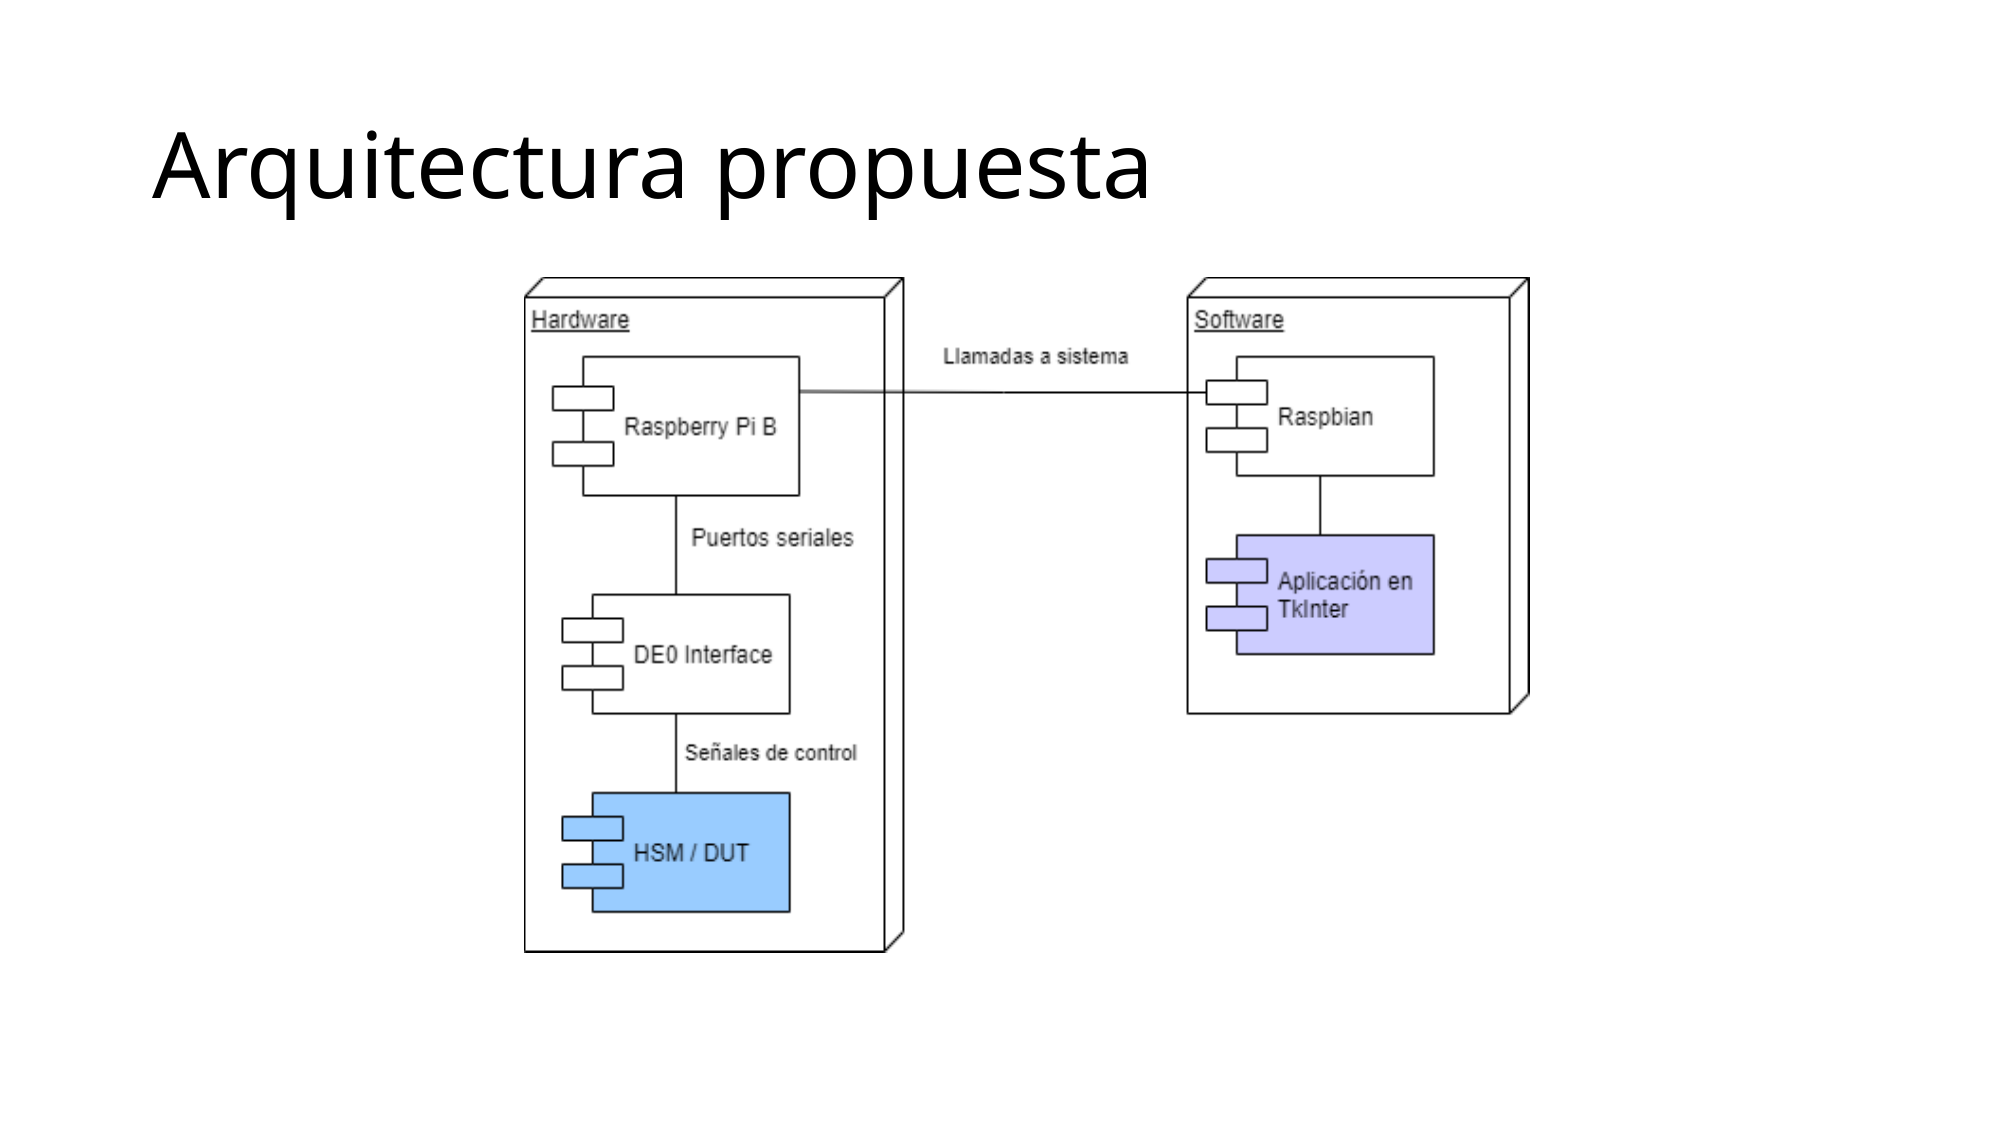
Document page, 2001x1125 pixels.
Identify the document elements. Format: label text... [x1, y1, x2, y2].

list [524, 277, 1530, 953]
title Arquitectura propuesta [137, 59, 1863, 278]
